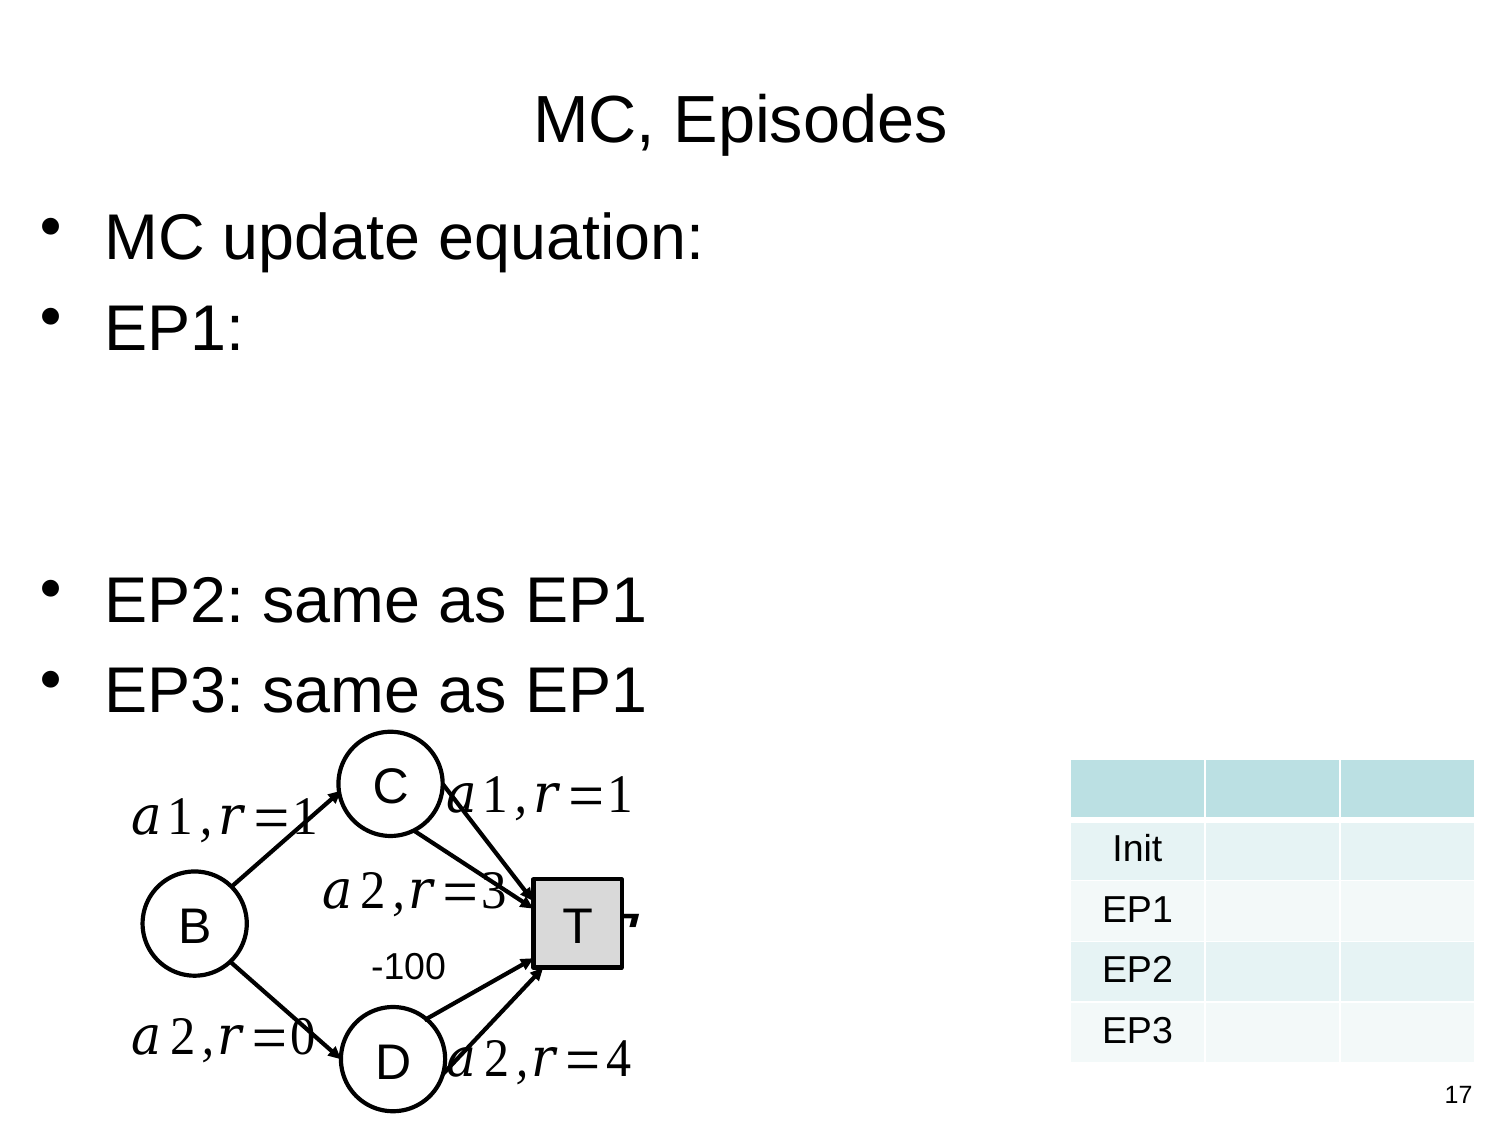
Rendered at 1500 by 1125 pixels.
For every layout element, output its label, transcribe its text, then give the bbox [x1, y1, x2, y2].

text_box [131, 731, 634, 1112]
slide_number 17 [1137, 1070, 1488, 1112]
